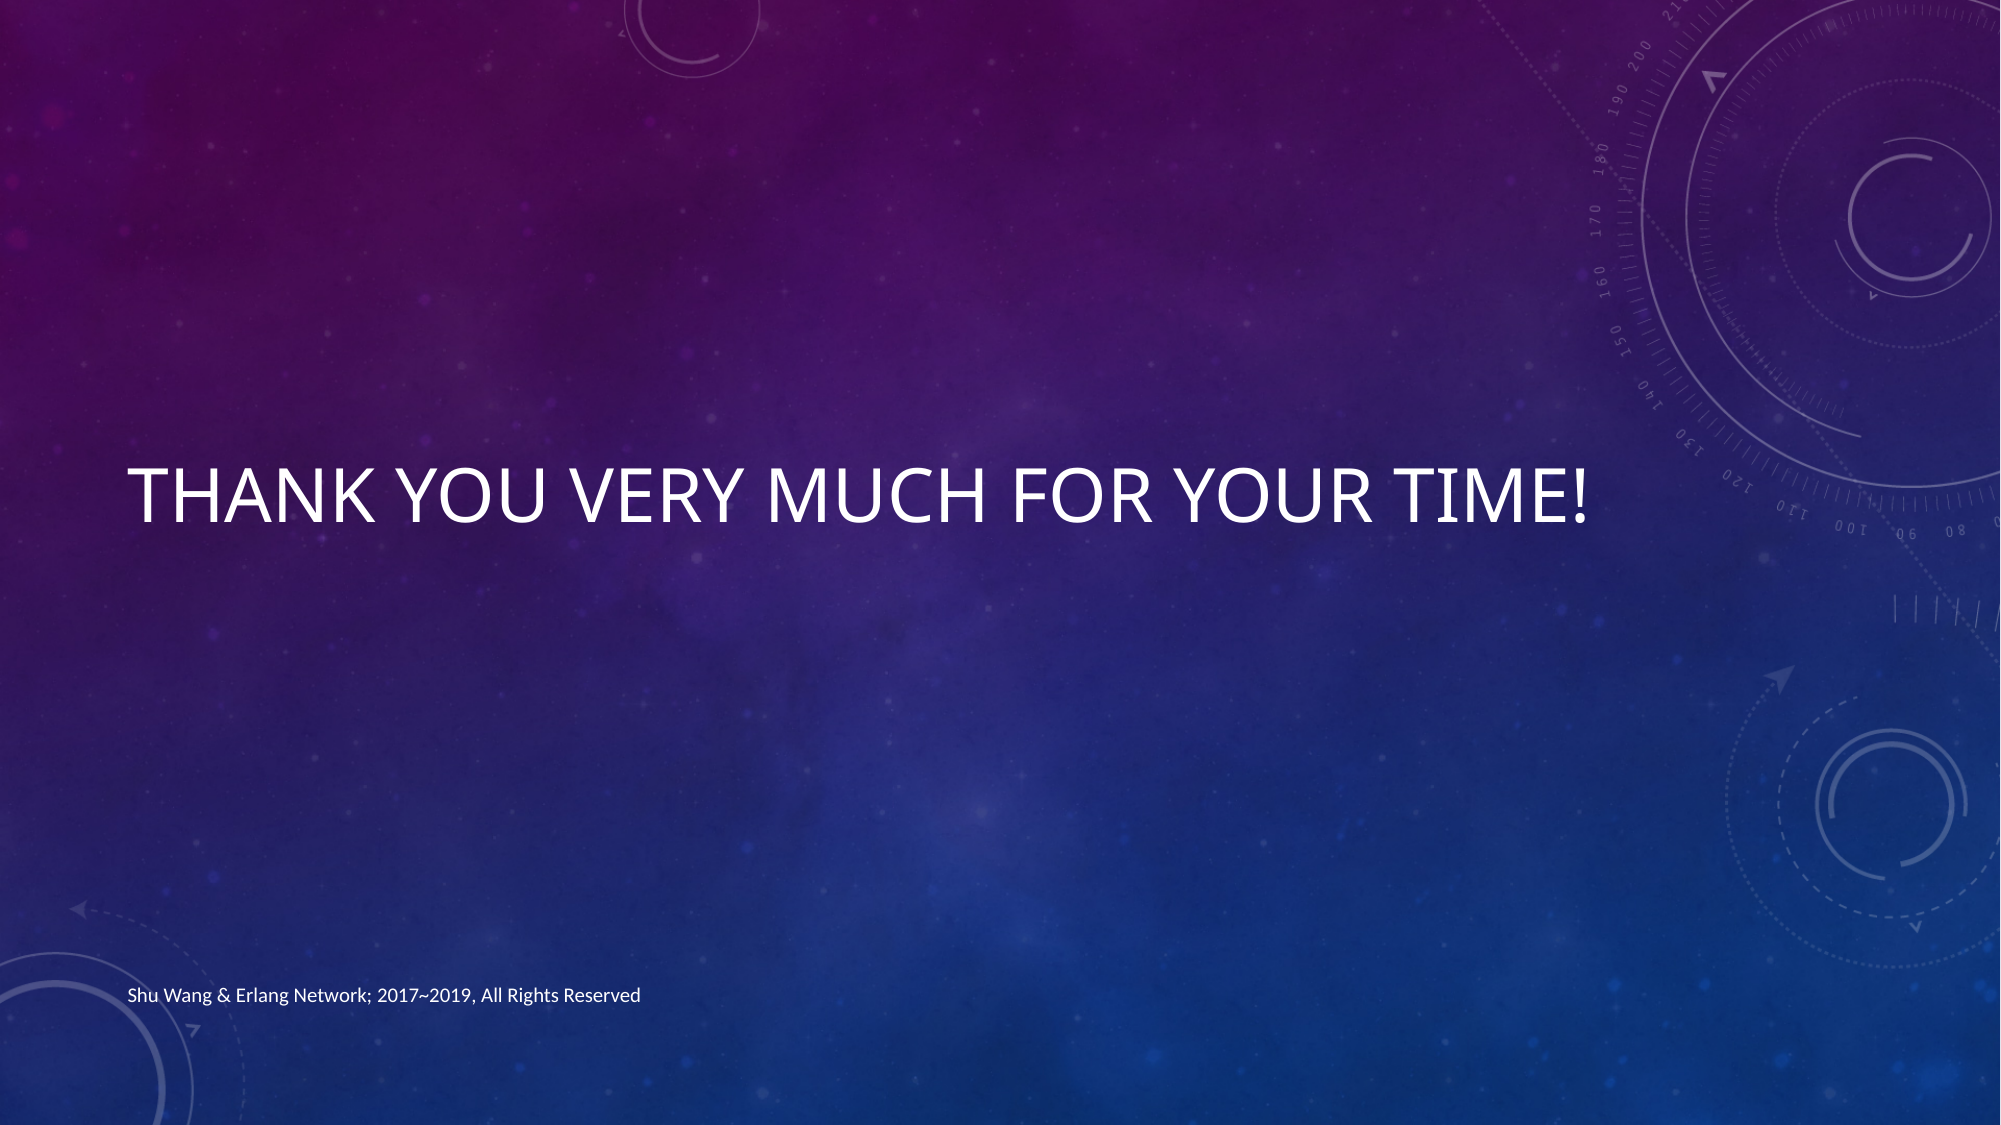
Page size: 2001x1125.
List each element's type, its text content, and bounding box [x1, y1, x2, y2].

picture [0, 0, 2001, 1125]
footer Shu Wang & Erlang Network; 2017~2019, All Rights Reserved [112, 963, 1397, 1025]
title Thank You Very Much for Your Time! [112, 373, 1775, 612]
